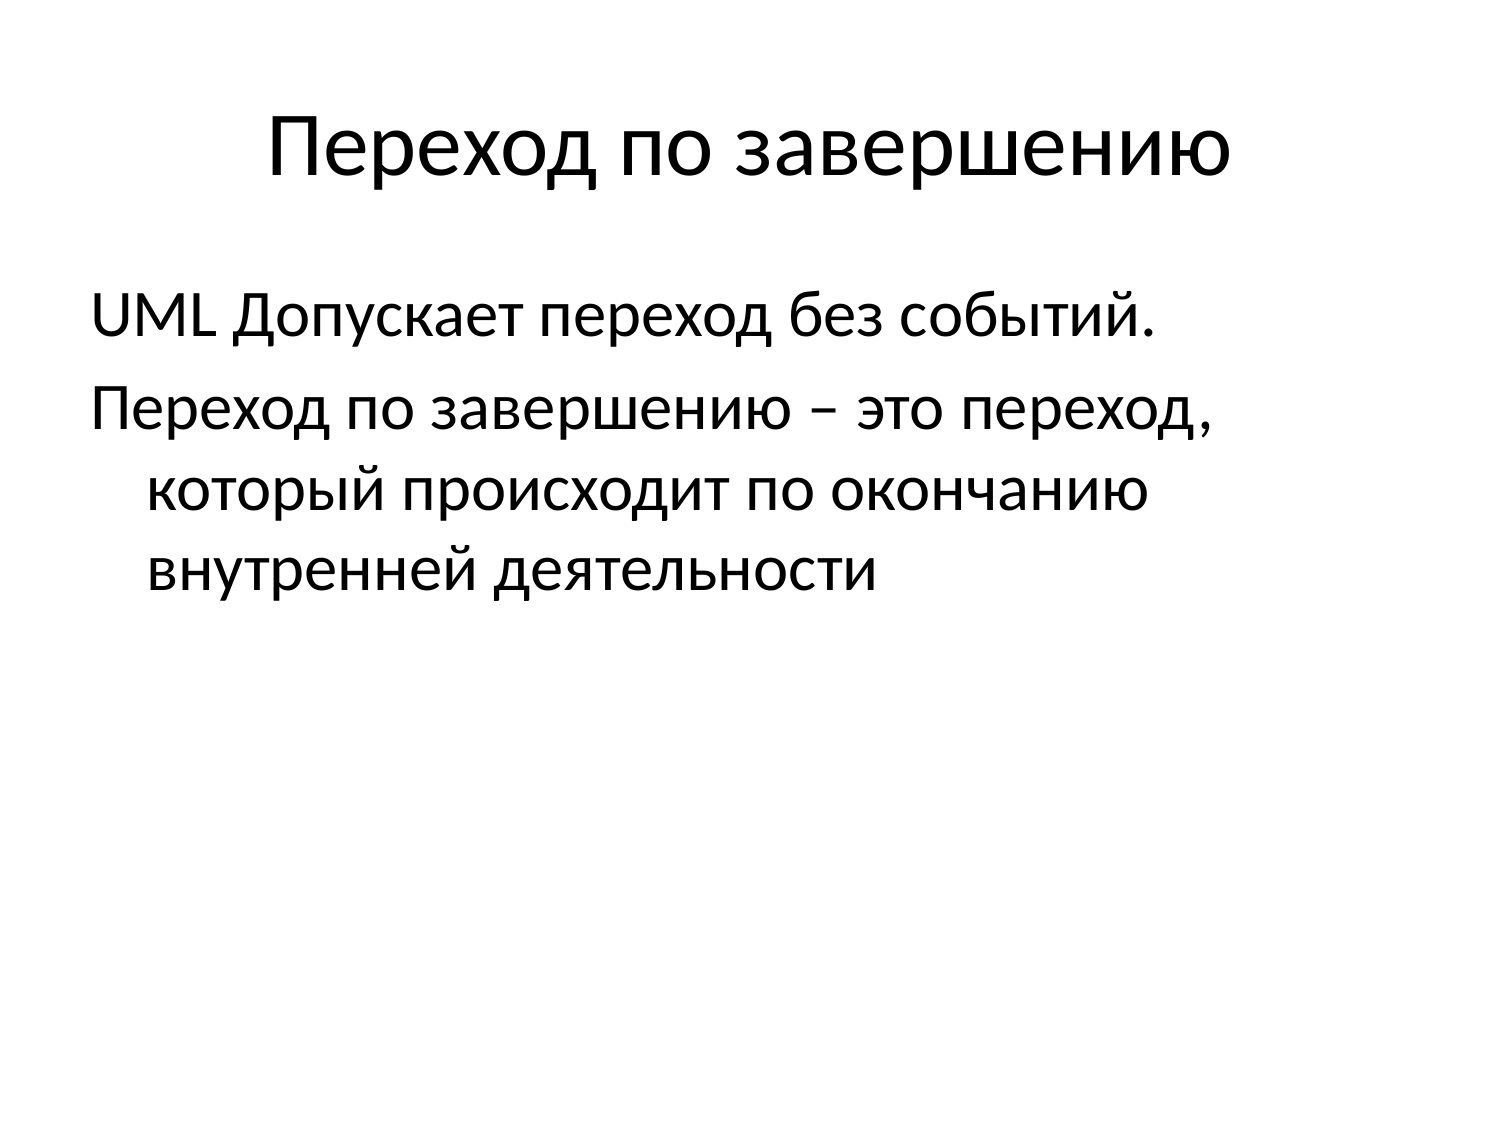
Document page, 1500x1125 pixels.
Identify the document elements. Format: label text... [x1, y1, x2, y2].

title Переход по завершению [75, 45, 1425, 233]
list UML Допускает переход без событий. Переход по завершению – это переход, который происходит по окончанию внутренней деятельности [75, 262, 1425, 1005]
